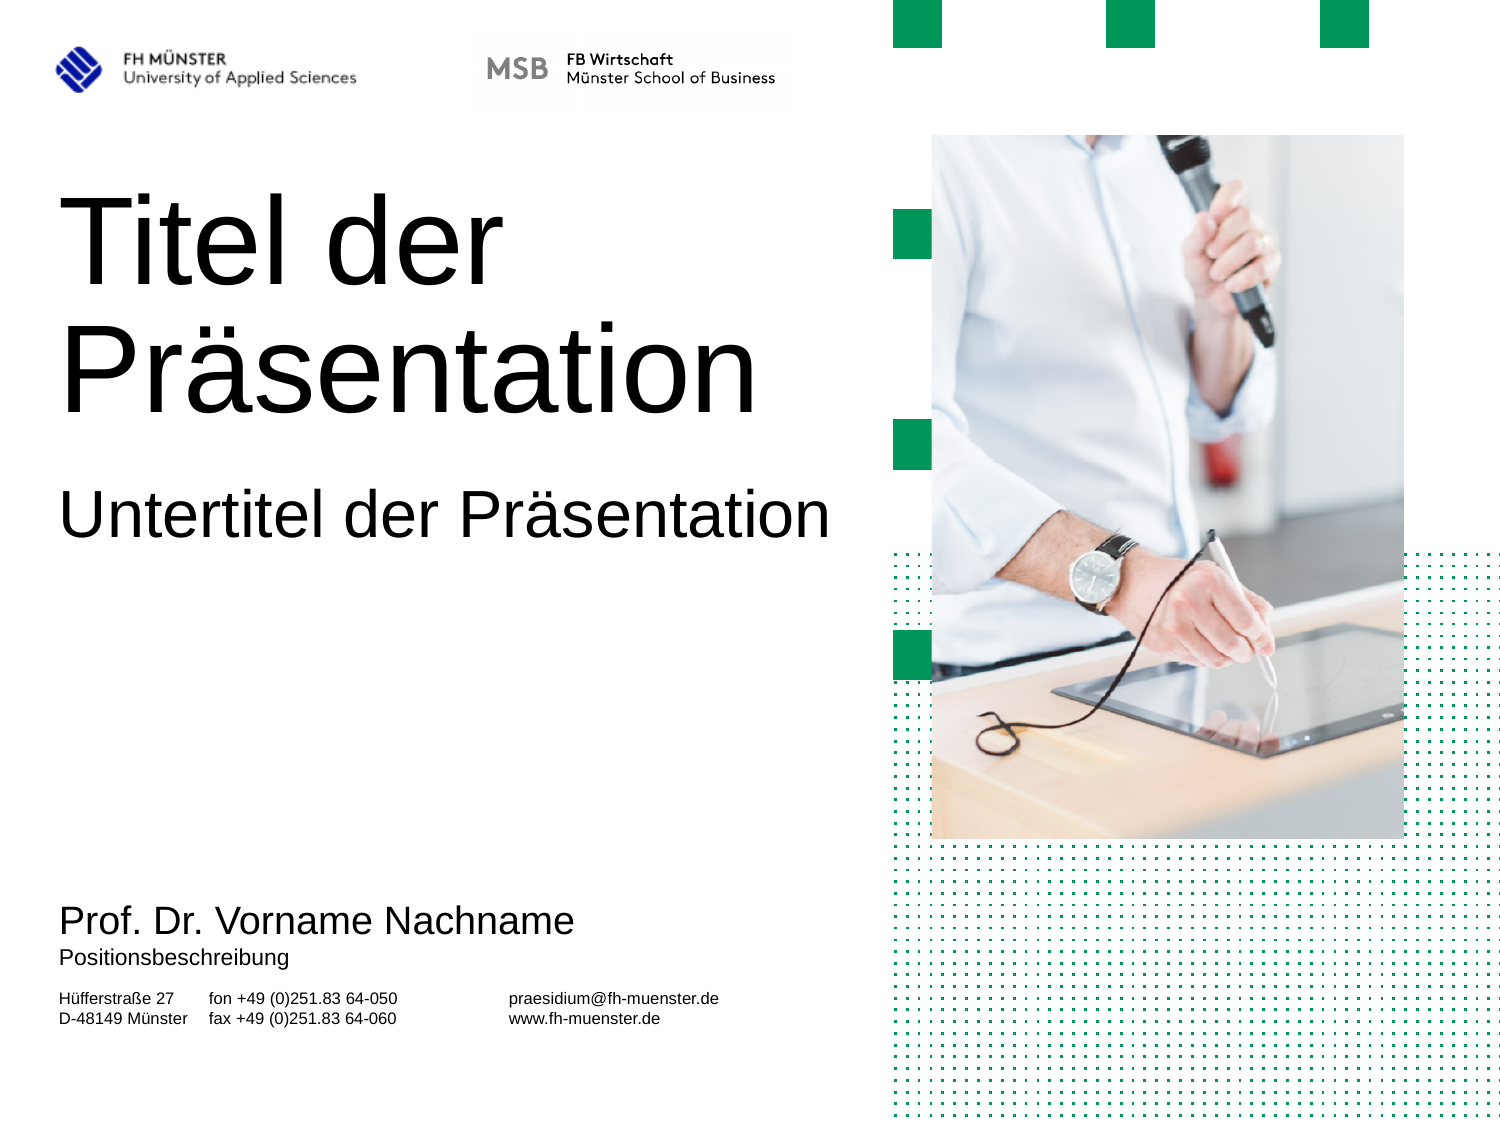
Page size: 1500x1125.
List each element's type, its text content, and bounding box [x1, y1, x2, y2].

title Titel der Präsentation [58, 182, 870, 451]
list Hüfferstraße 27 fon +49 (0)251.83 64-050 praesidium@fh-muenster.de D-48149 Münster fax +49 (0)251.83 64-060 www.fh-muenster.de [58, 975, 870, 1028]
picture [931, 135, 1404, 839]
list Untertitel der Präsentation [58, 462, 870, 675]
subtitle Prof. Dr. Vorname Nachname Positionsbeschreibung [58, 751, 870, 970]
picture [466, 25, 796, 115]
